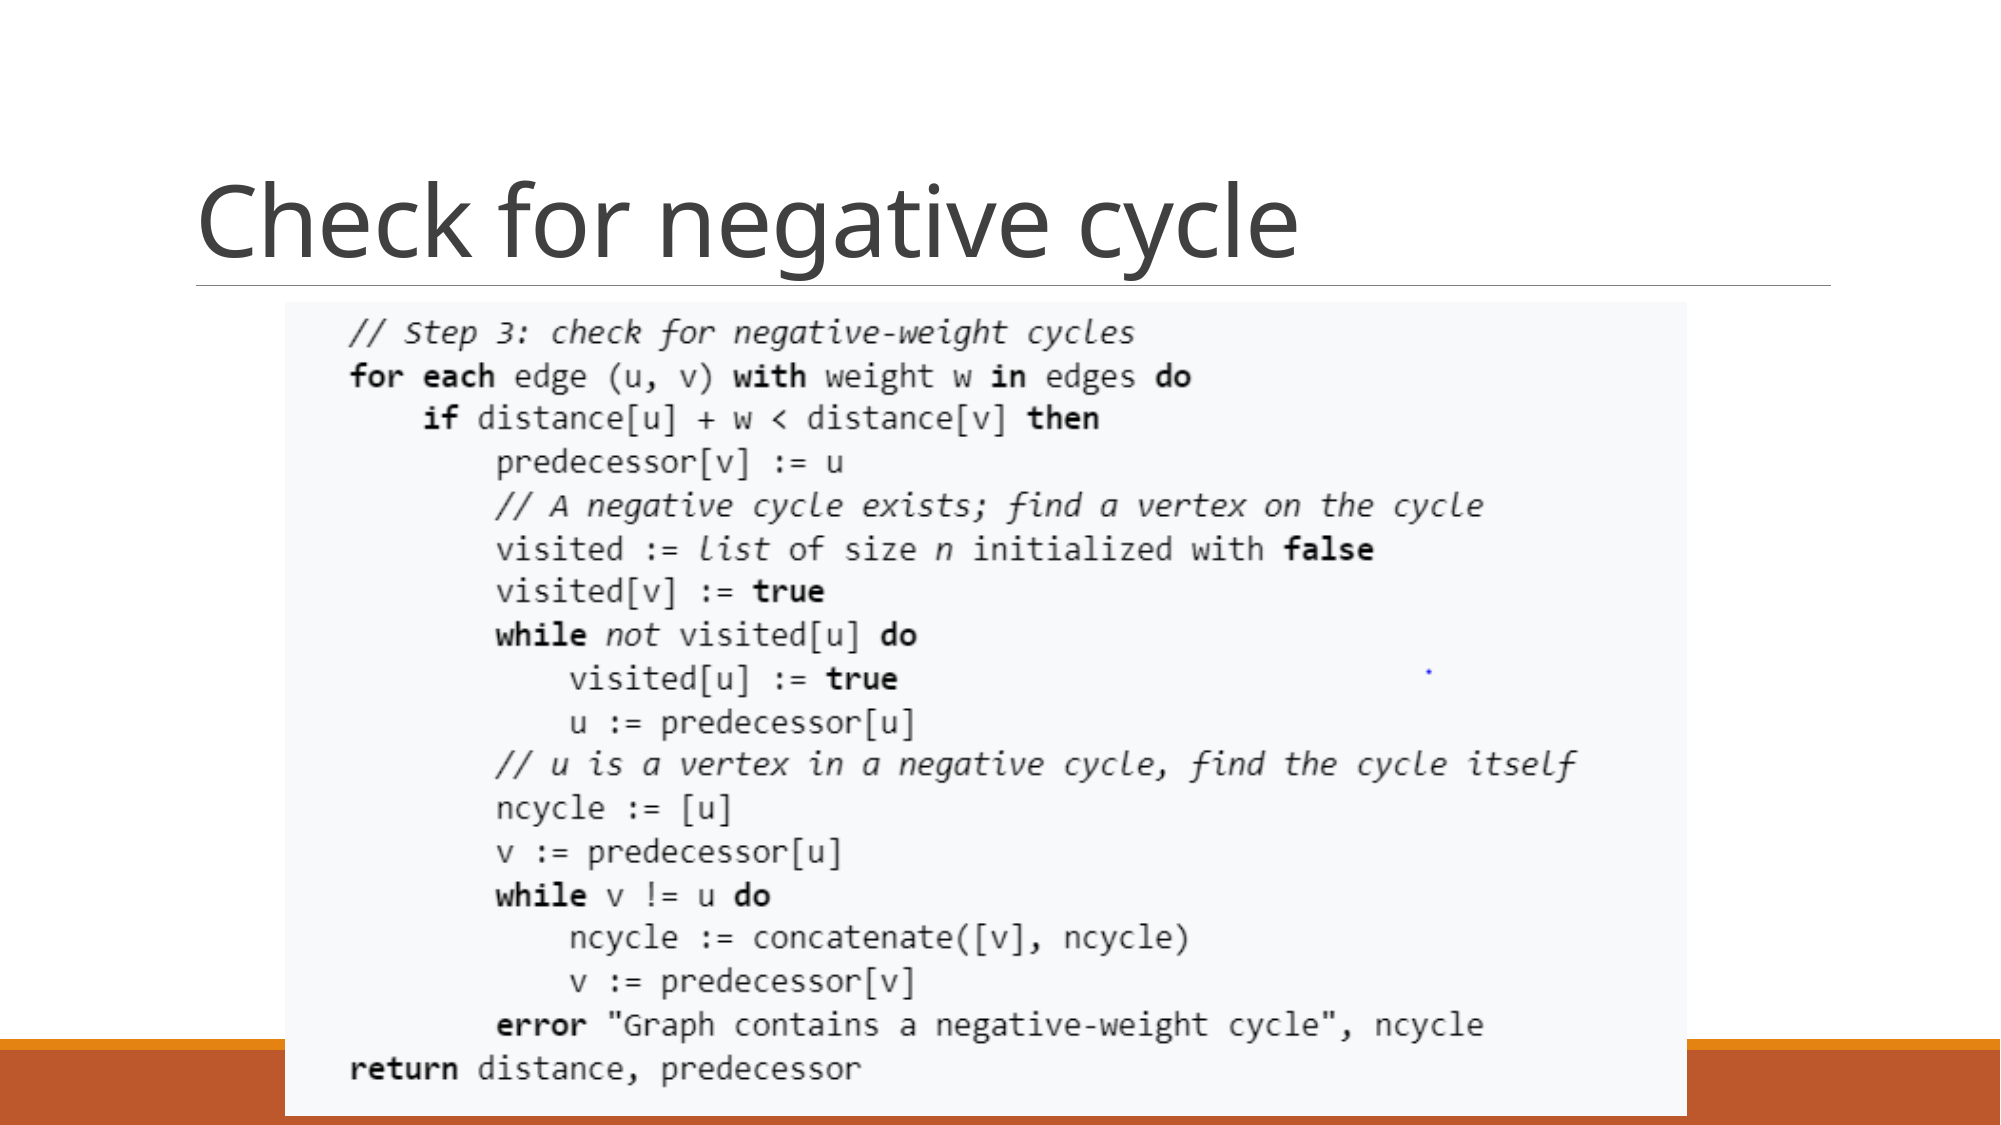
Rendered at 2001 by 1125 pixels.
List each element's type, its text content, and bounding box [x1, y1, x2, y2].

title Check for negative cycle [180, 47, 1830, 285]
picture [285, 302, 1687, 1117]
